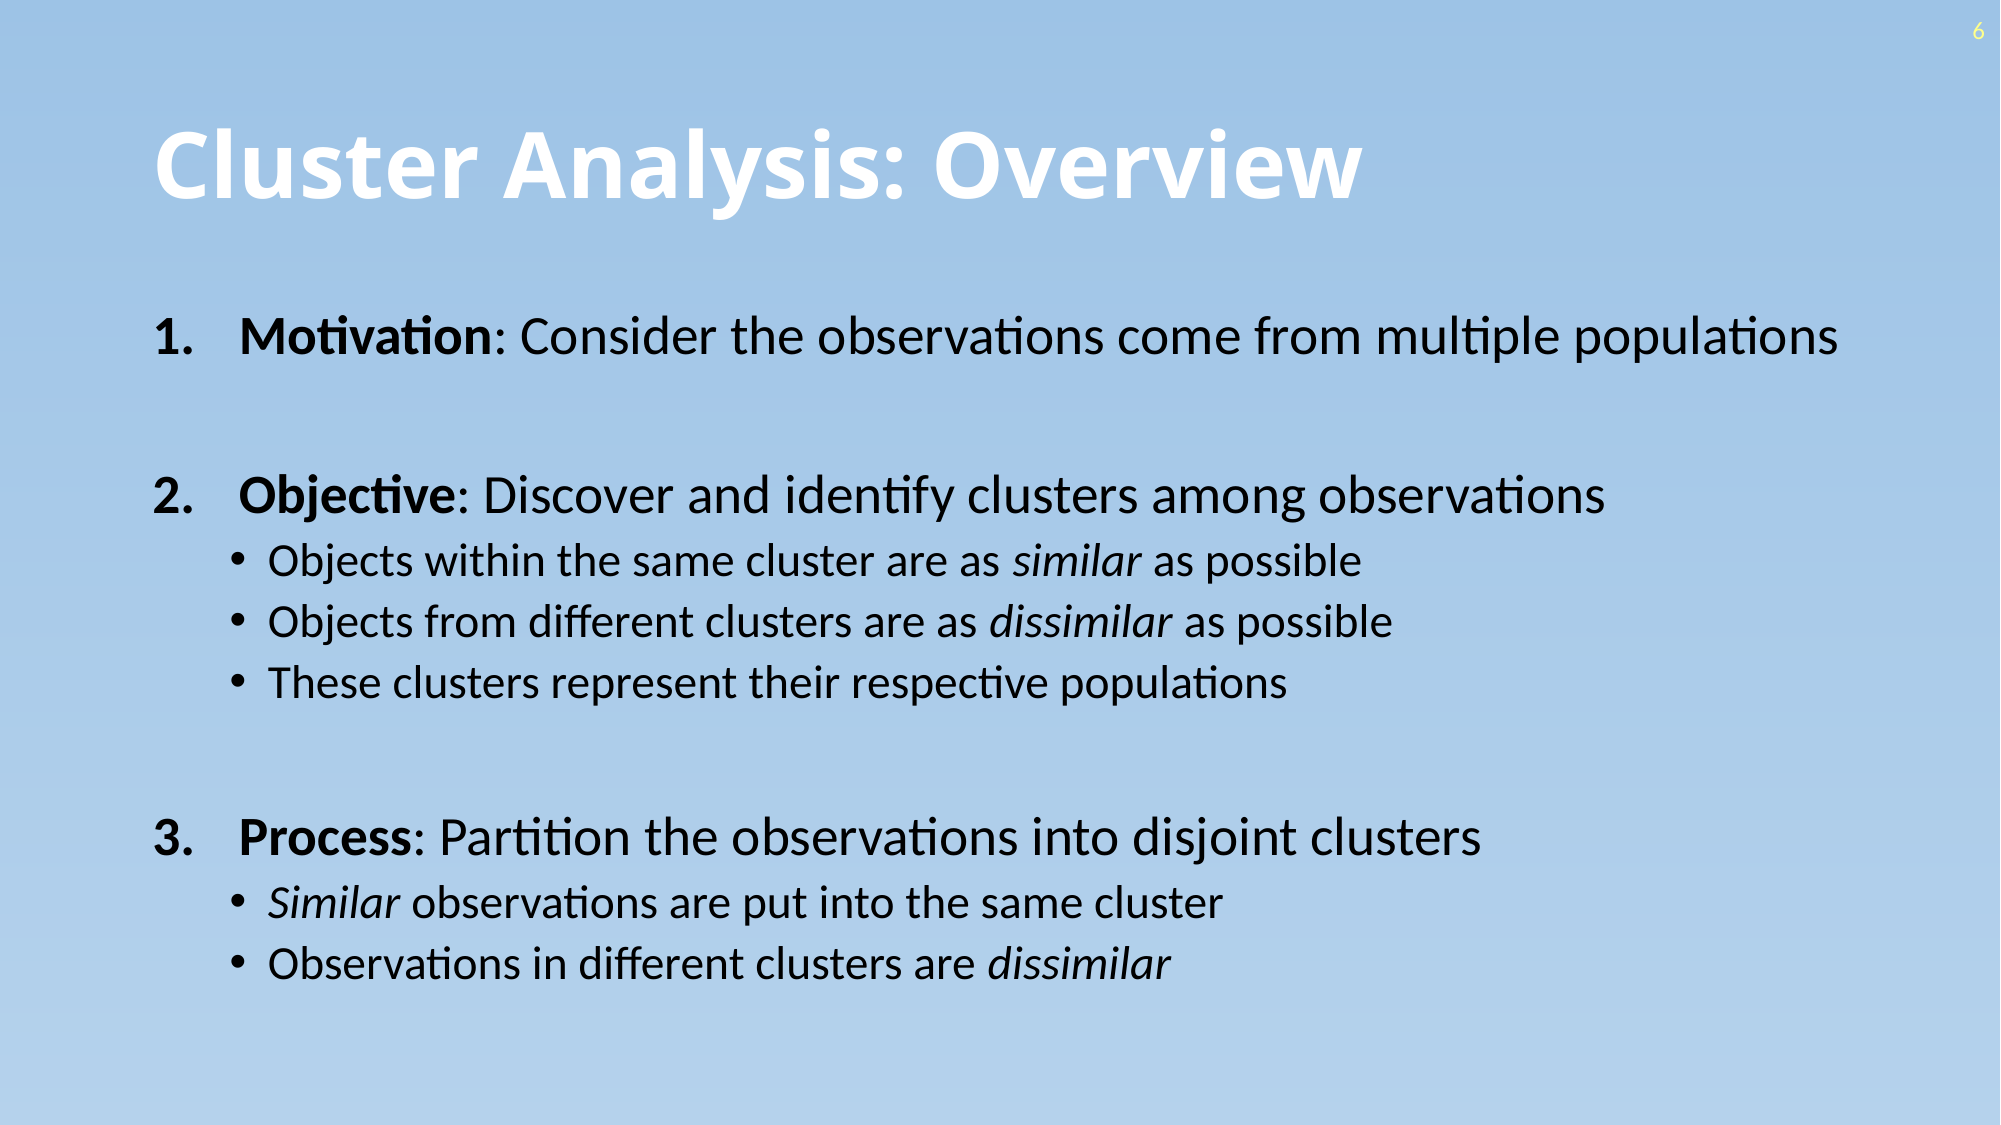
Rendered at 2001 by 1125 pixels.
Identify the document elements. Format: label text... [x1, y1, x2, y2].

list Motivation: Consider the observations come from multiple populations Objective: Discover and identify clusters among observations Objects within the same cluster are as similar as possible Objects from different clusters are as dissimilar as possible These clusters represent their respective populations Process: Partition the observations into disjoint clusters Similar observations are put into the same cluster Observations in different clusters are dissimilar [137, 299, 1863, 1014]
slide_number 6 [1550, 0, 2000, 60]
title Cluster Analysis: Overview [137, 59, 1863, 278]
